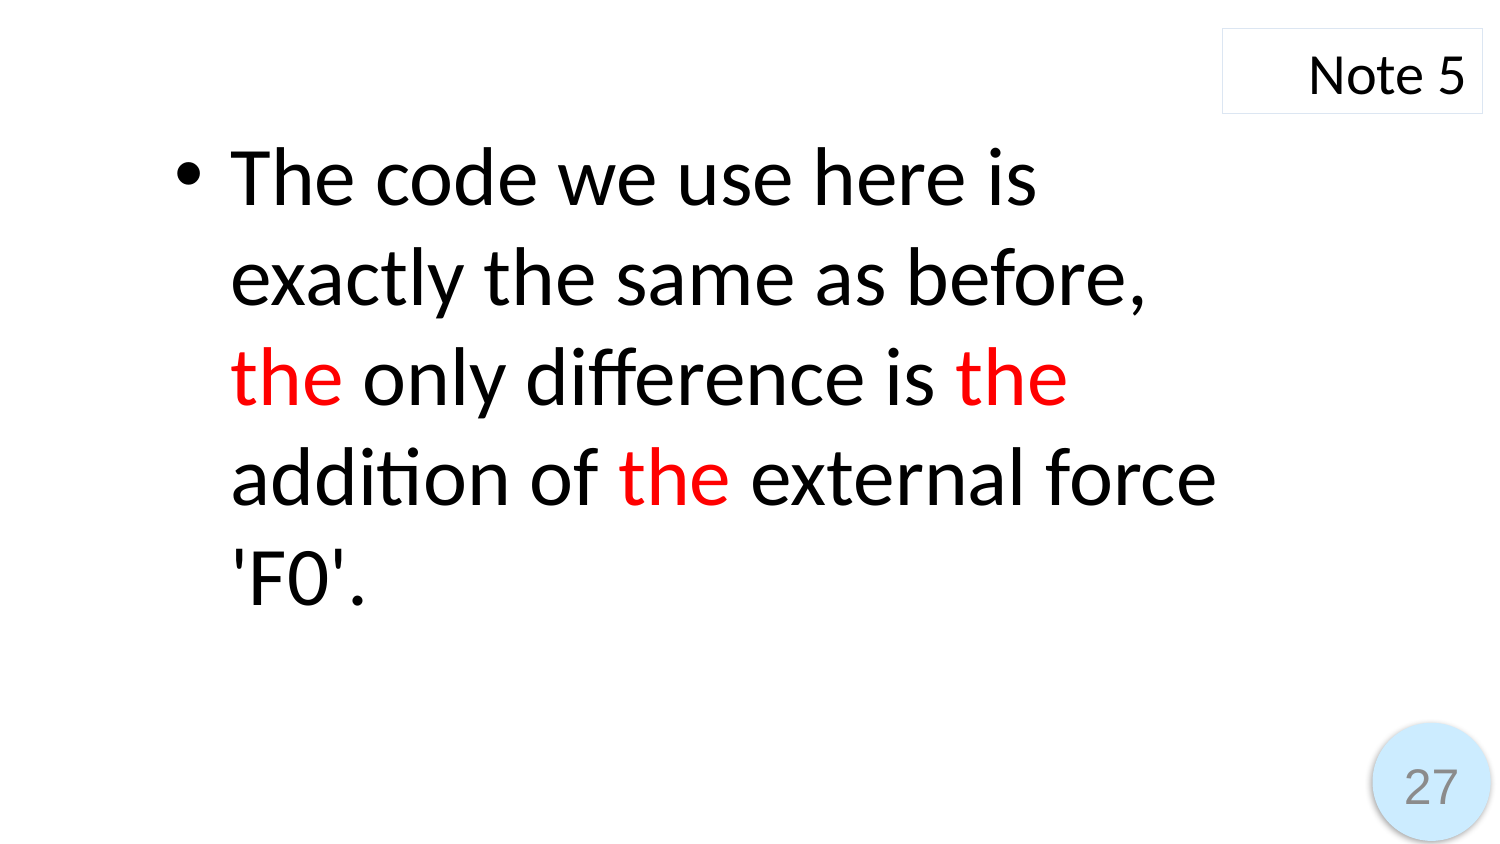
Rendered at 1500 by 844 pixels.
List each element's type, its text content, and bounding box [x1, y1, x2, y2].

text_box Note 5 [1222, 28, 1483, 114]
slide_number 27 [1372, 762, 1491, 807]
list The code we use here is exactly the same as before, the only difference is the addition of the external force 'F0'. [159, 114, 1294, 765]
